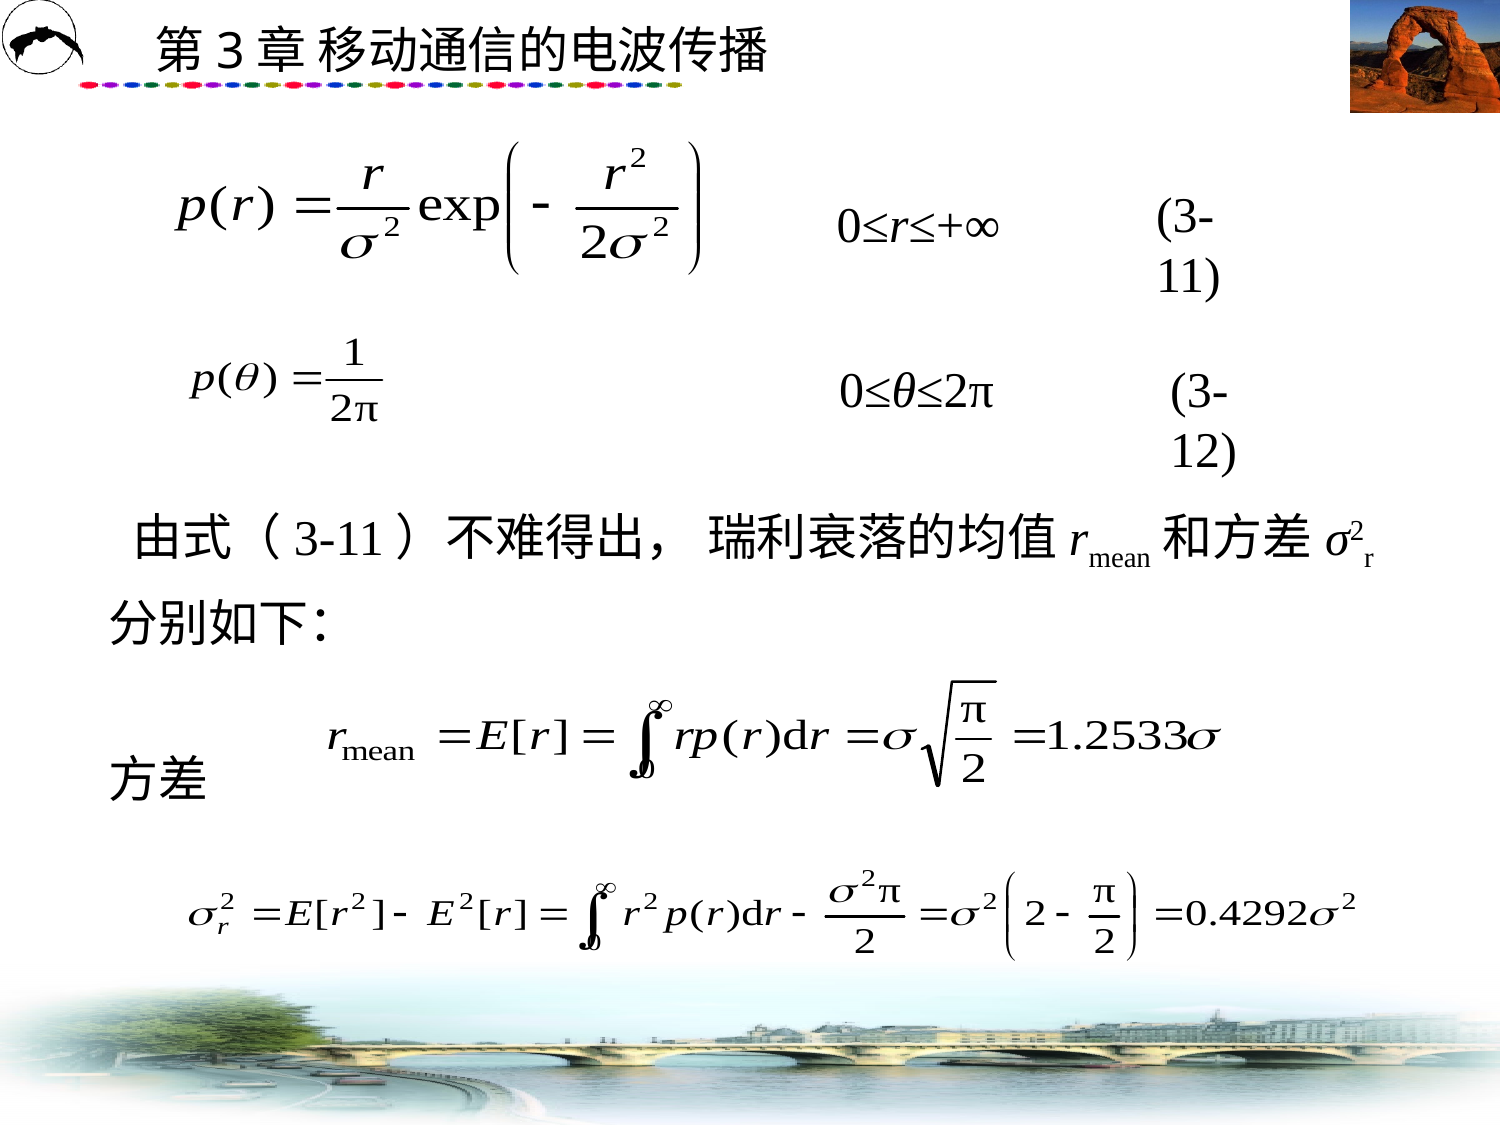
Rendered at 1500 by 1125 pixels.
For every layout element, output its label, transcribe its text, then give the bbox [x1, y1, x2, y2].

picture [1350, 0, 1500, 113]
picture [0, 962, 1500, 1125]
picture [74, 78, 691, 91]
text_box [161, 129, 1303, 433]
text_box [179, 668, 1368, 971]
title 由式（3-11）不难得出， 瑞利衰落的均值rmean和方差σ2r分别如下： 方差 [93, 87, 1426, 1013]
picture [0, 0, 100, 75]
